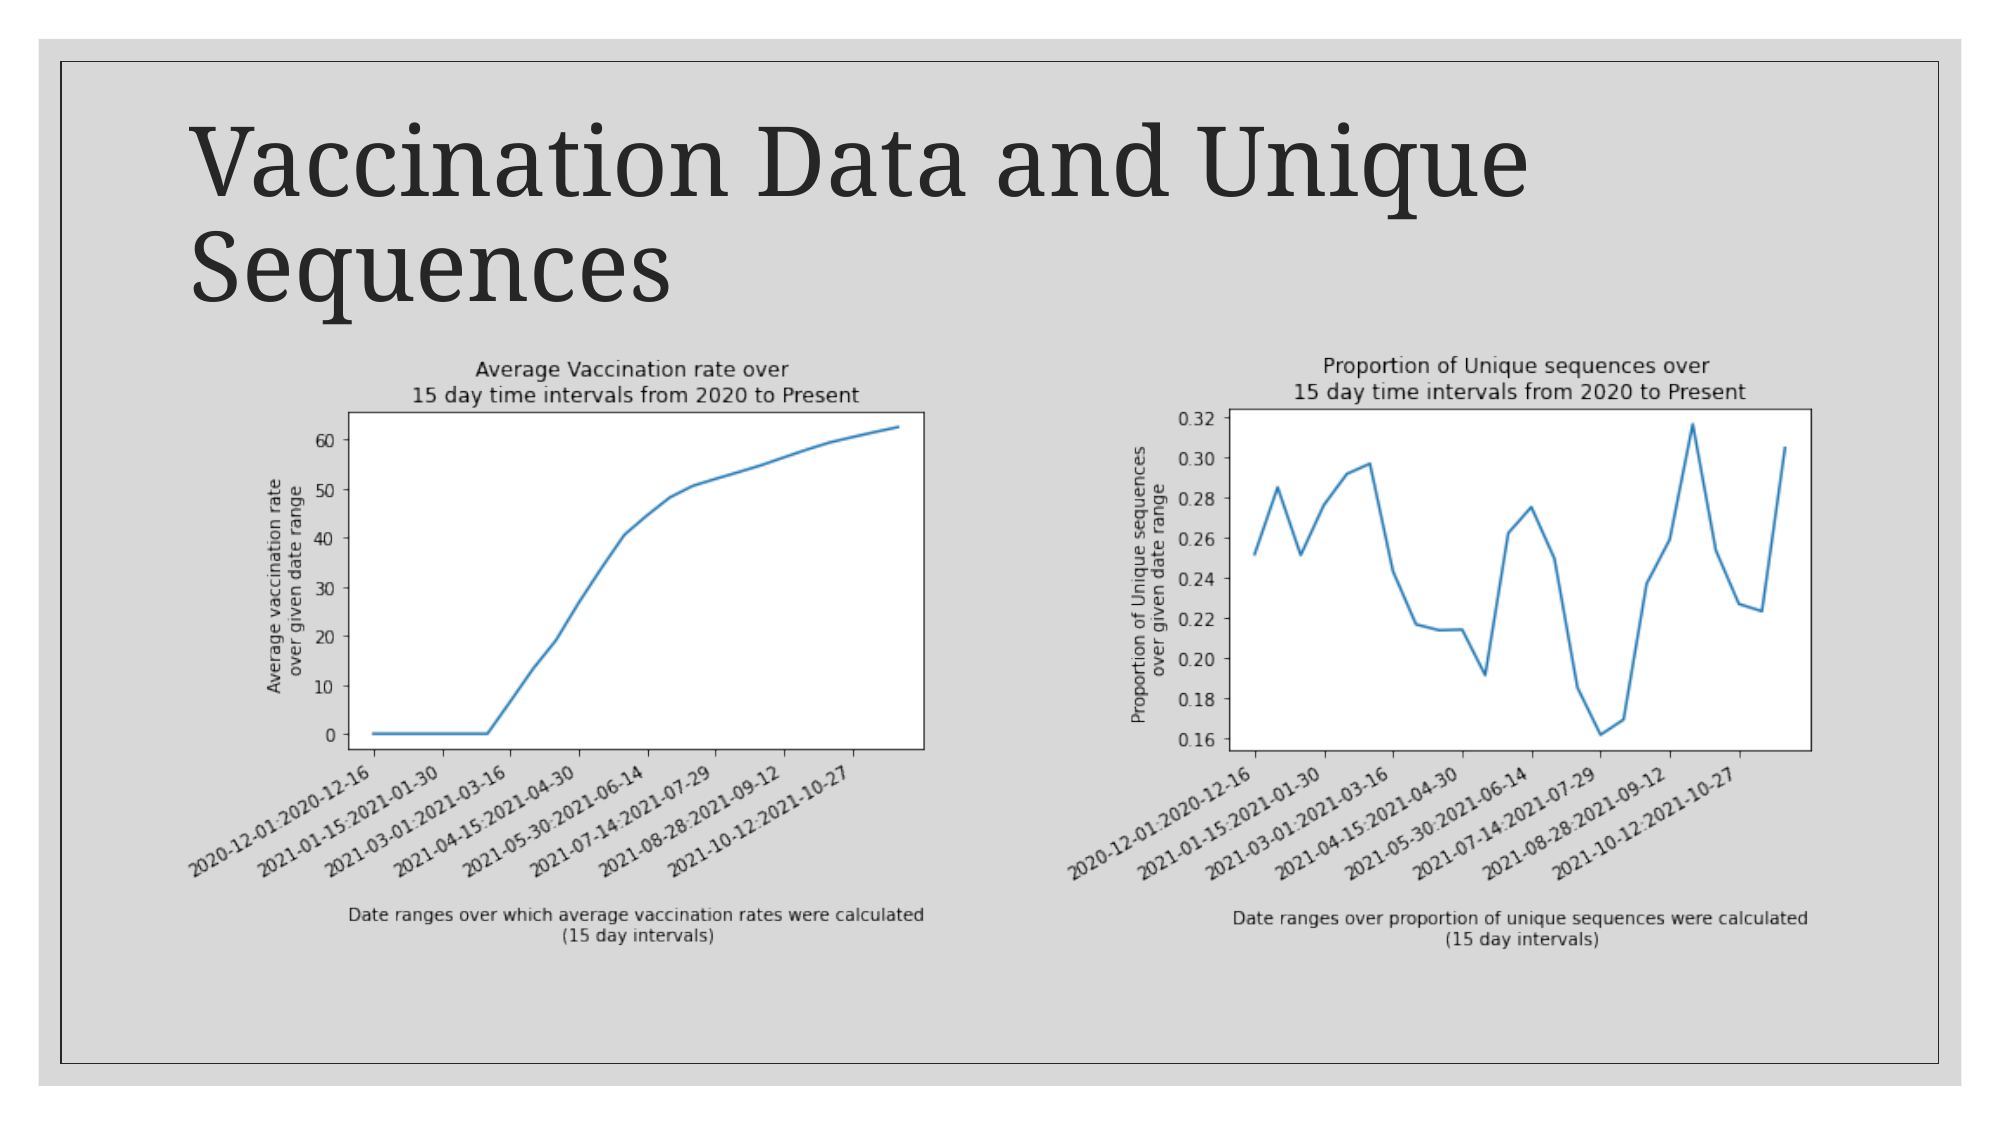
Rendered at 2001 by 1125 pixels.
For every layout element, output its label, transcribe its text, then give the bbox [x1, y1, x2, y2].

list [174, 348, 941, 956]
picture [1059, 344, 1825, 960]
title Vaccination Data and Unique Sequences [174, 105, 1825, 331]
